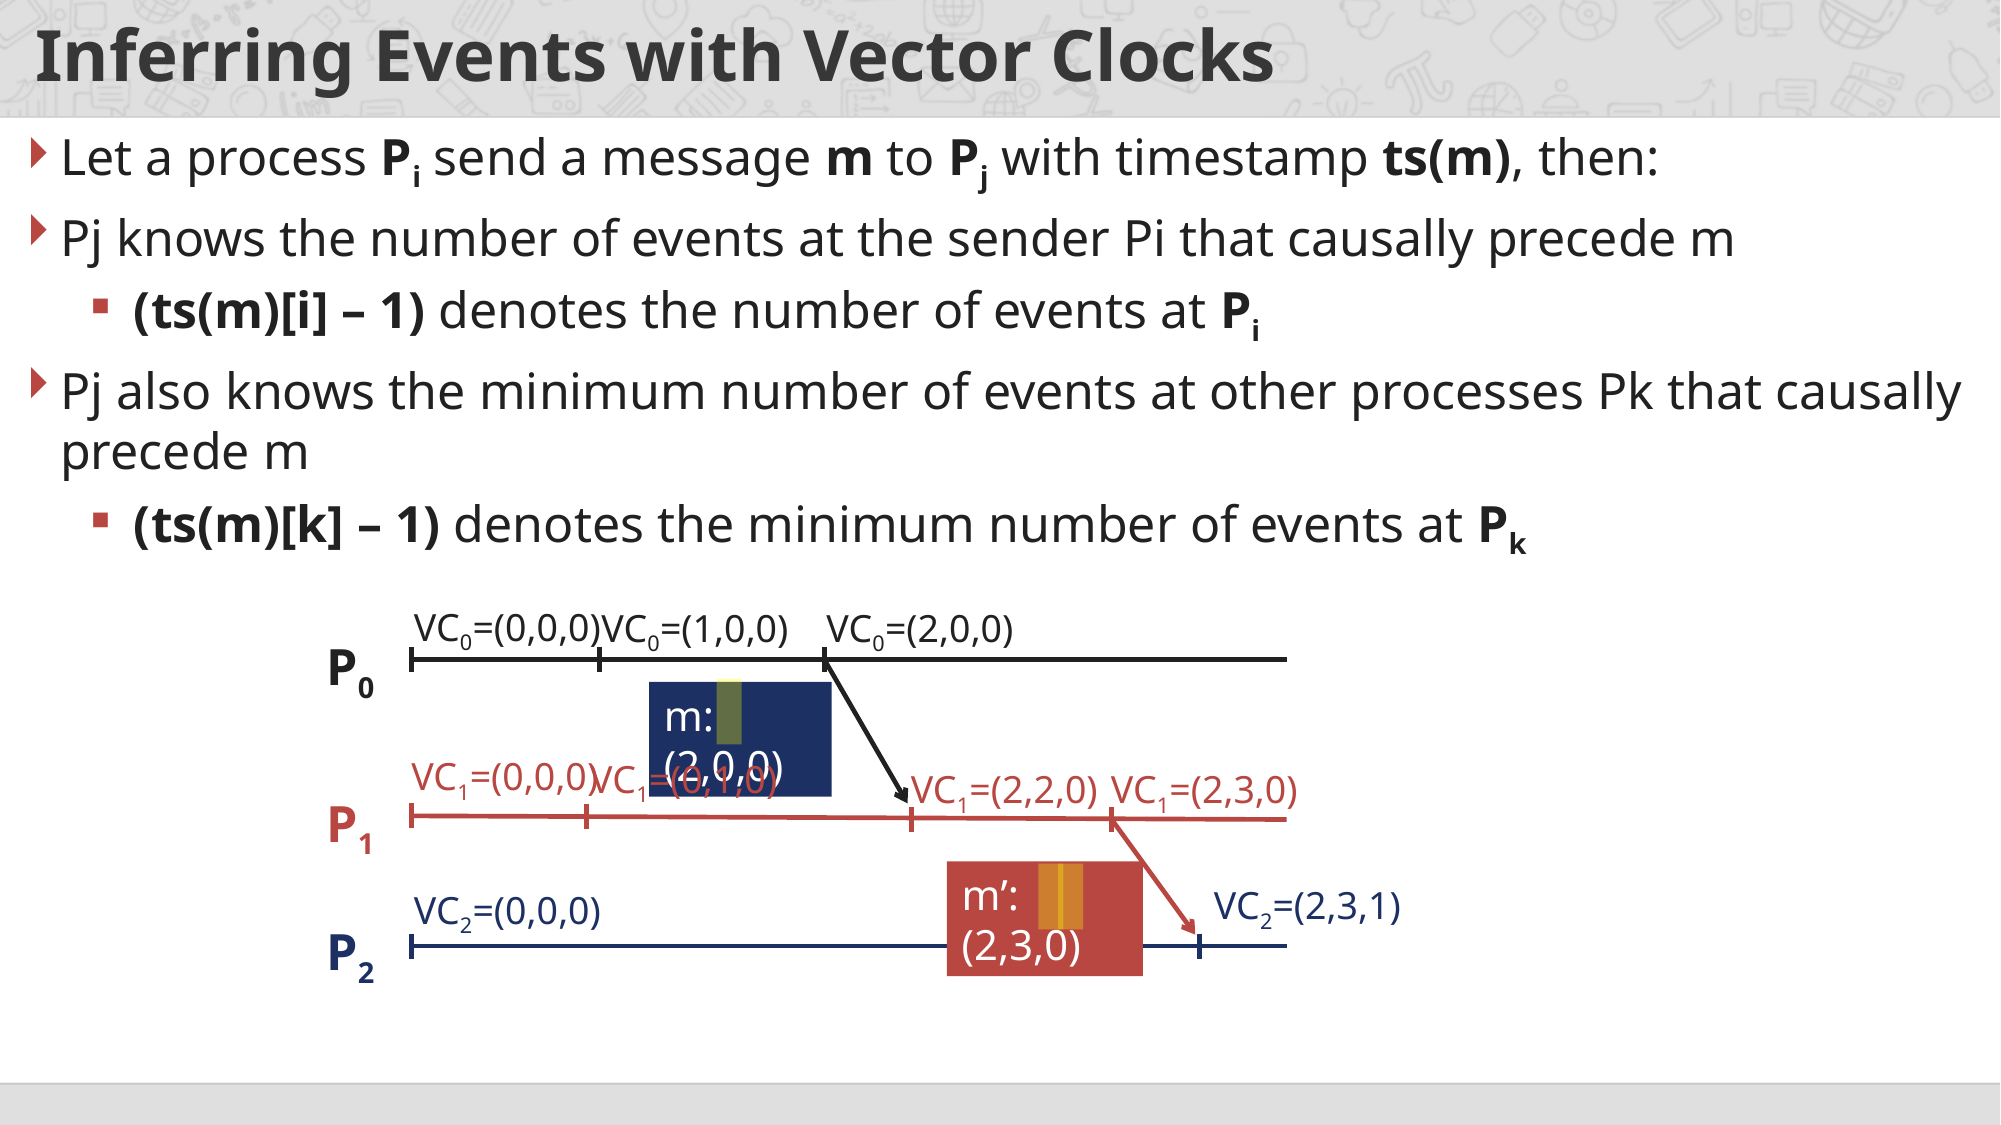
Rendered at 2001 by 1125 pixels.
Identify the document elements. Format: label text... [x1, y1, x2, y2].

text_box VC1=(2,2,0) [912, 820, 1096, 825]
text_box m’:(2,3,0) [946, 860, 1144, 946]
text_box VC1=(0,1,0) [575, 748, 817, 815]
text_box VC0=(0,0,0) [399, 596, 640, 663]
text_box VC2=(2,3,1) [1199, 874, 1440, 941]
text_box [1111, 819, 1196, 935]
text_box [824, 659, 908, 804]
text_box P0 [311, 628, 400, 712]
text_box VC0=(1,0,0) [602, 660, 811, 664]
text_box [1037, 863, 1057, 930]
text_box VC1=(2,3,0) [1096, 758, 1337, 825]
text_box VC0=(2,0,0) [811, 597, 1053, 659]
text_box VC0=(1,0,0) [640, 597, 811, 659]
text_box VC0=(2,0,0) [908, 660, 1053, 664]
title Inferring Events with Vector Clocks [0, 0, 2000, 117]
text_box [587, 815, 911, 820]
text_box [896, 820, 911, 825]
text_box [1112, 815, 1287, 820]
text_box P2 [311, 913, 400, 997]
text_box VC2=(0,0,0) [399, 879, 640, 946]
text_box [1057, 863, 1084, 930]
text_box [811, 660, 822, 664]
list Let a process Pi send a message m to Pj with timestamp ts(m), then: Pj knows the number of events at the sender Pi that causally precede m (ts(m)[i] – 1) denotes the number of events at Pi Pj also knows the minimum number of events at other processes Pk that causally precede m (ts(m)[k] – 1) denotes the minimum number of events at Pk [1, 117, 1979, 593]
text_box VC1=(0,0,0) [396, 745, 638, 812]
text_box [412, 815, 586, 820]
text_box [912, 815, 1111, 820]
text_box [716, 678, 743, 745]
text_box m:(2,0,0) [648, 681, 824, 798]
text_box VC1=(2,2,0) [896, 758, 1096, 815]
text_box P1 [311, 784, 400, 868]
text_box m’:(2,3,0) [946, 947, 1144, 977]
